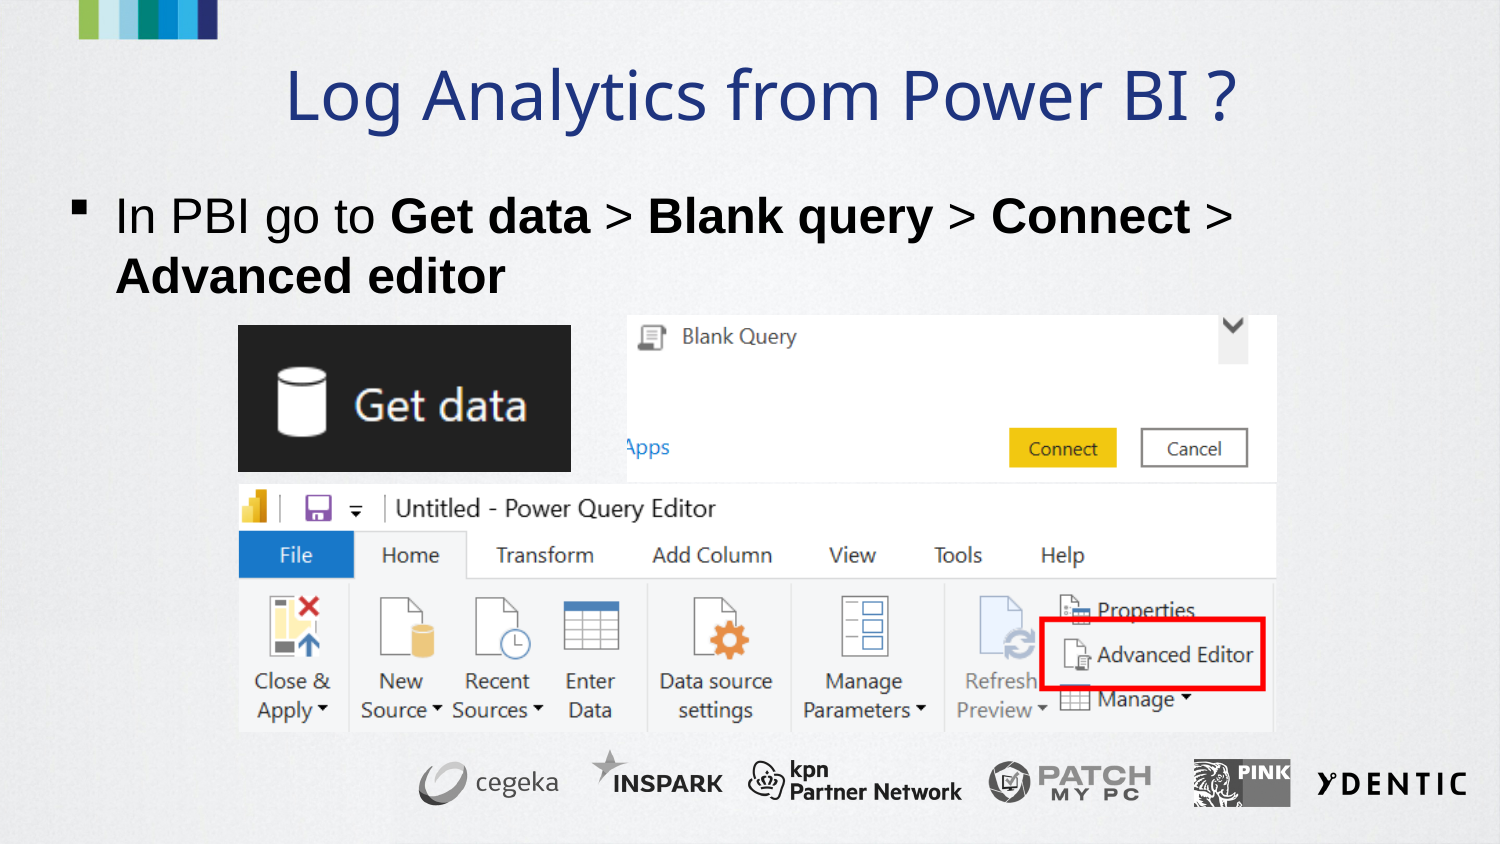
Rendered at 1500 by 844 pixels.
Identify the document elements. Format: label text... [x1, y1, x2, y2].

title Log Analytics from Power BI ? [276, 43, 1424, 175]
text_box In PBI go to Get data > Blank query > Connect > Advanced editor [53, 175, 1447, 311]
picture [0, 0, 1500, 844]
